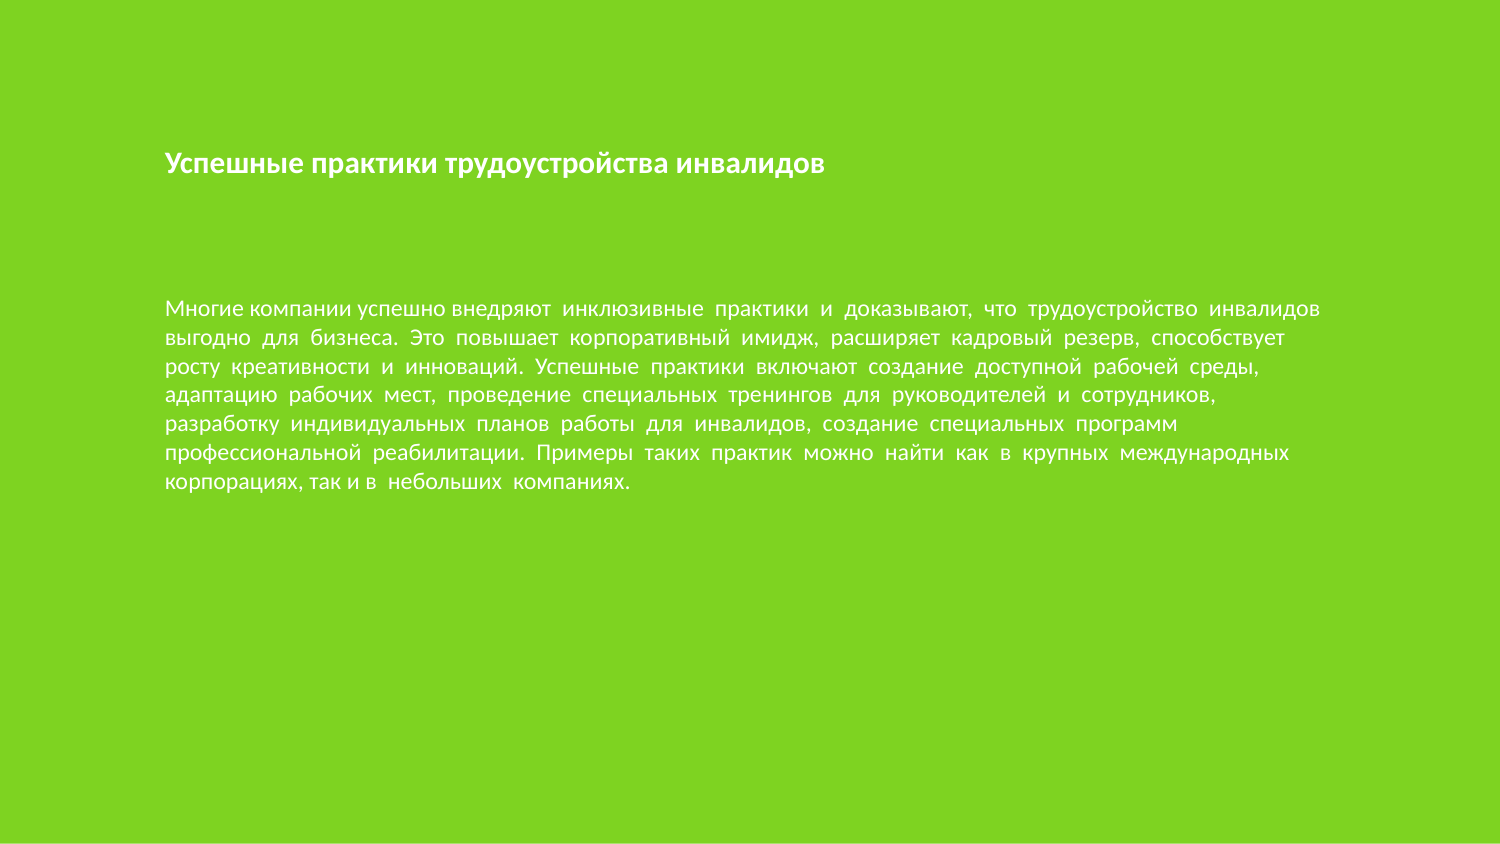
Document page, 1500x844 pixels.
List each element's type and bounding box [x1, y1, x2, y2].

text_box [0, 0, 1500, 844]
